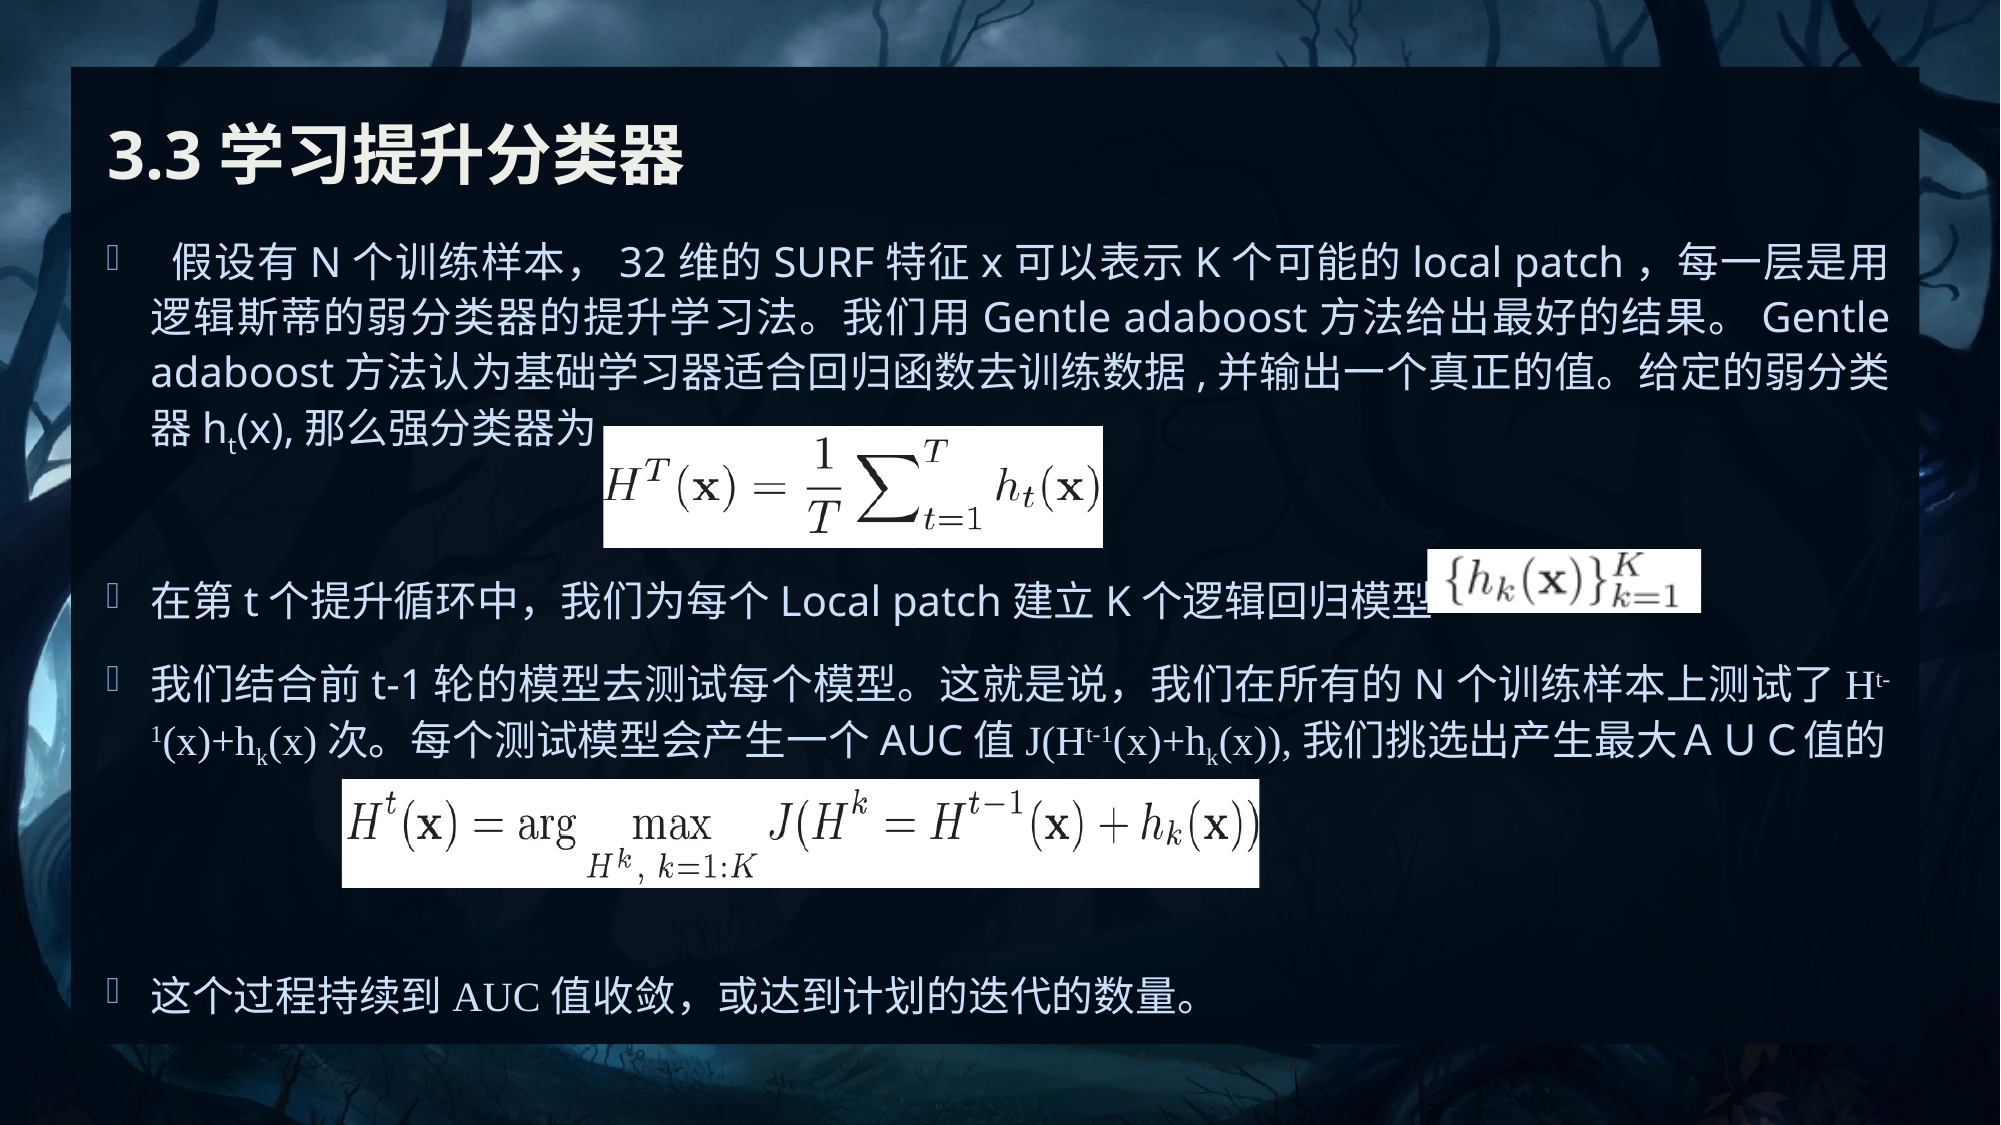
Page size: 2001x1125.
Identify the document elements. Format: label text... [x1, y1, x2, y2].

picture [0, 0, 2000, 1125]
list 假设有N个训练样本，32维的SURF特征x可以表示K个可能的local patch，每一层是用逻辑斯蒂的弱分类器的提升学习法。我们用Gentle adaboost方法给出最好的结果。Gentle adaboost方法认为基础学习器适合回归函数去训练数据,并输出一个真正的值。给定的弱分类器ht(x),那么强分类器为 在第t个提升循环中，我们为每个Local patch建立K个逻辑回归模型 我们结合前t-1轮的模型去测试每个模型。这就是说，我们在所有的N个训练样本上测试了Ht-1(x)+hk(x)次。每个测试模型会产生一个AUC值J(Ht-1(x)+hk(x)),我们挑选出产生最大ＡＵＣ值的 这个过程持续到AUC值收敛，或达到计划的迭代的数量。 [91, 223, 1906, 1021]
title 3.3学习提升分类器 [92, 86, 1906, 202]
